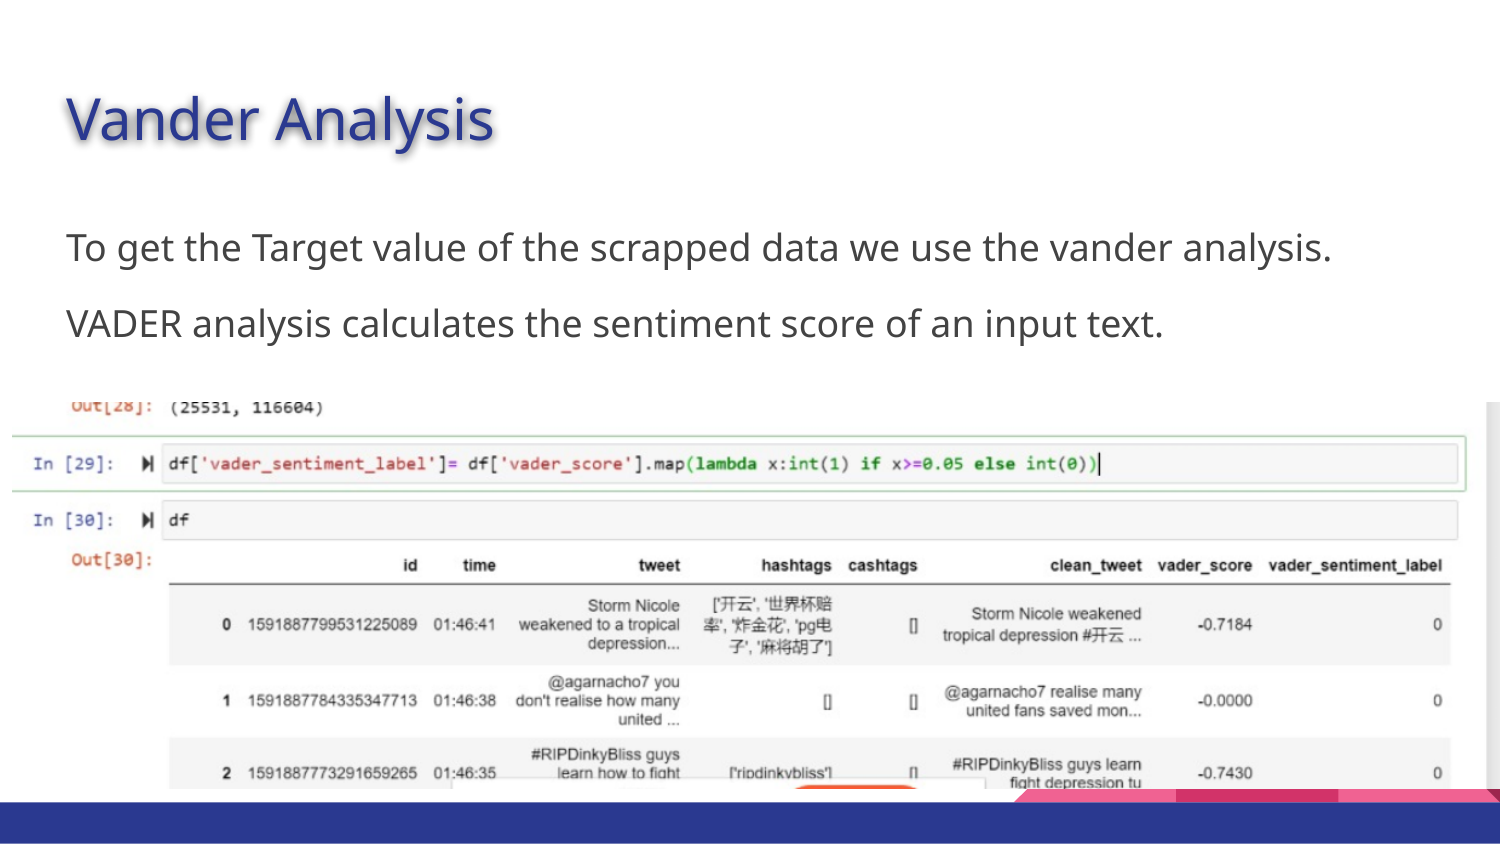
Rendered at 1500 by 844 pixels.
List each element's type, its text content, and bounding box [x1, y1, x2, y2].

list To get the Target value of the scrapped data we use the vander analysis. VADER analysis calculates the sentiment score of an input text. [51, 201, 1449, 401]
picture [11, 402, 1500, 790]
title Vander Analysis [51, 67, 1449, 167]
